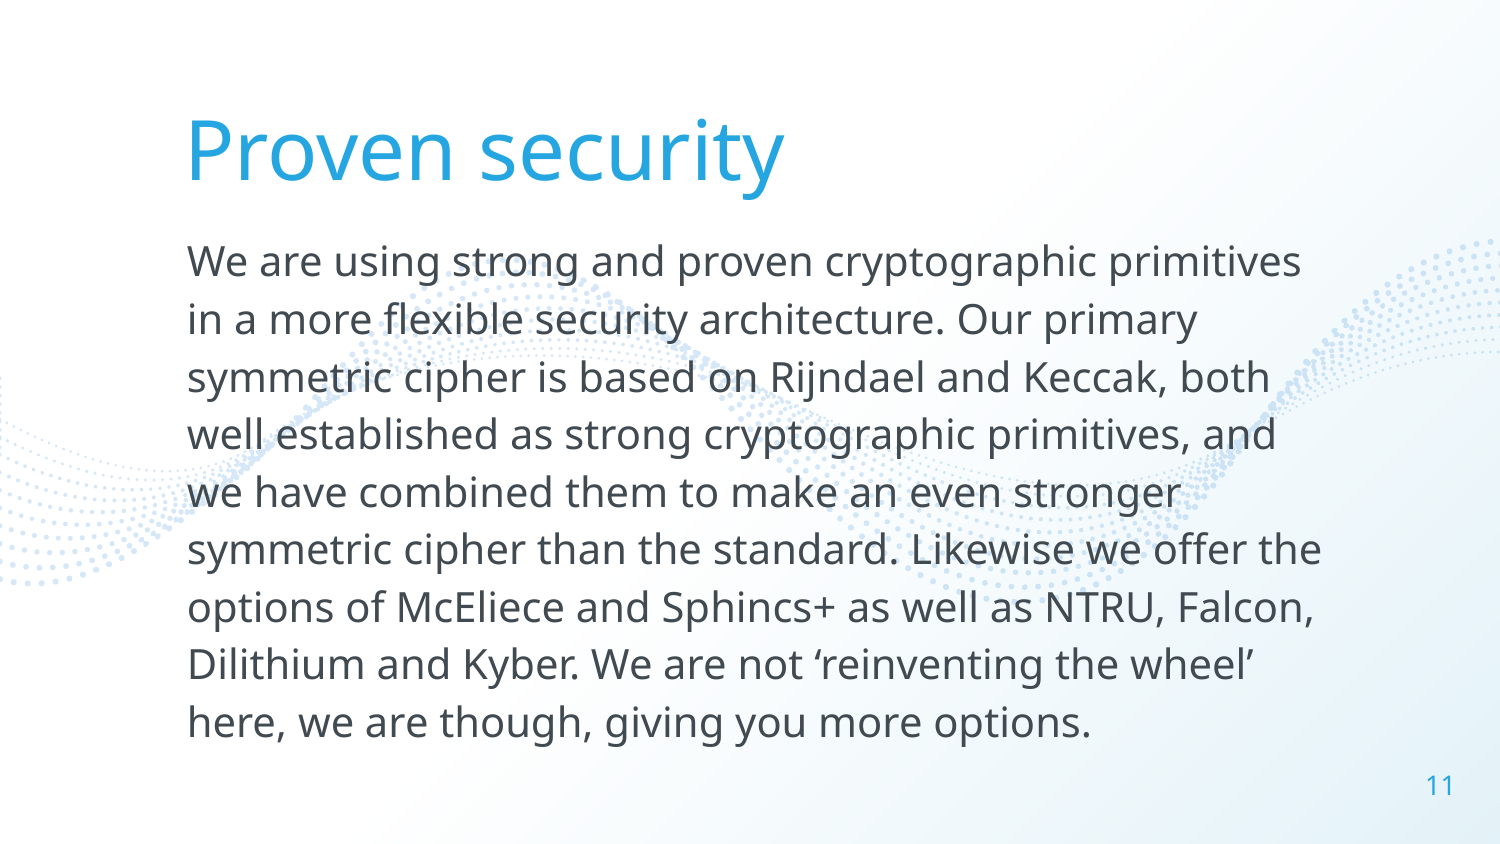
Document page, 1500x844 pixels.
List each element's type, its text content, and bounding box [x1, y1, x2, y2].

subtitle We are using strong and proven cryptographic primitives in a more flexible security architecture. Our primary symmetric cipher is based on Rijndael and Keccak, both well established as strong cryptographic primitives, and we have combined them to make an even stronger symmetric cipher than the standard. Likewise we offer the options of McEliece and Sphincs+ as well as NTRU, Falcon, Dilithium and Kyber. We are not ‘reinventing the wheel’ here, we are though, giving you more options. [170, 227, 1334, 710]
title Proven security [184, 111, 1222, 199]
slide_number 11 [1366, 754, 1457, 819]
